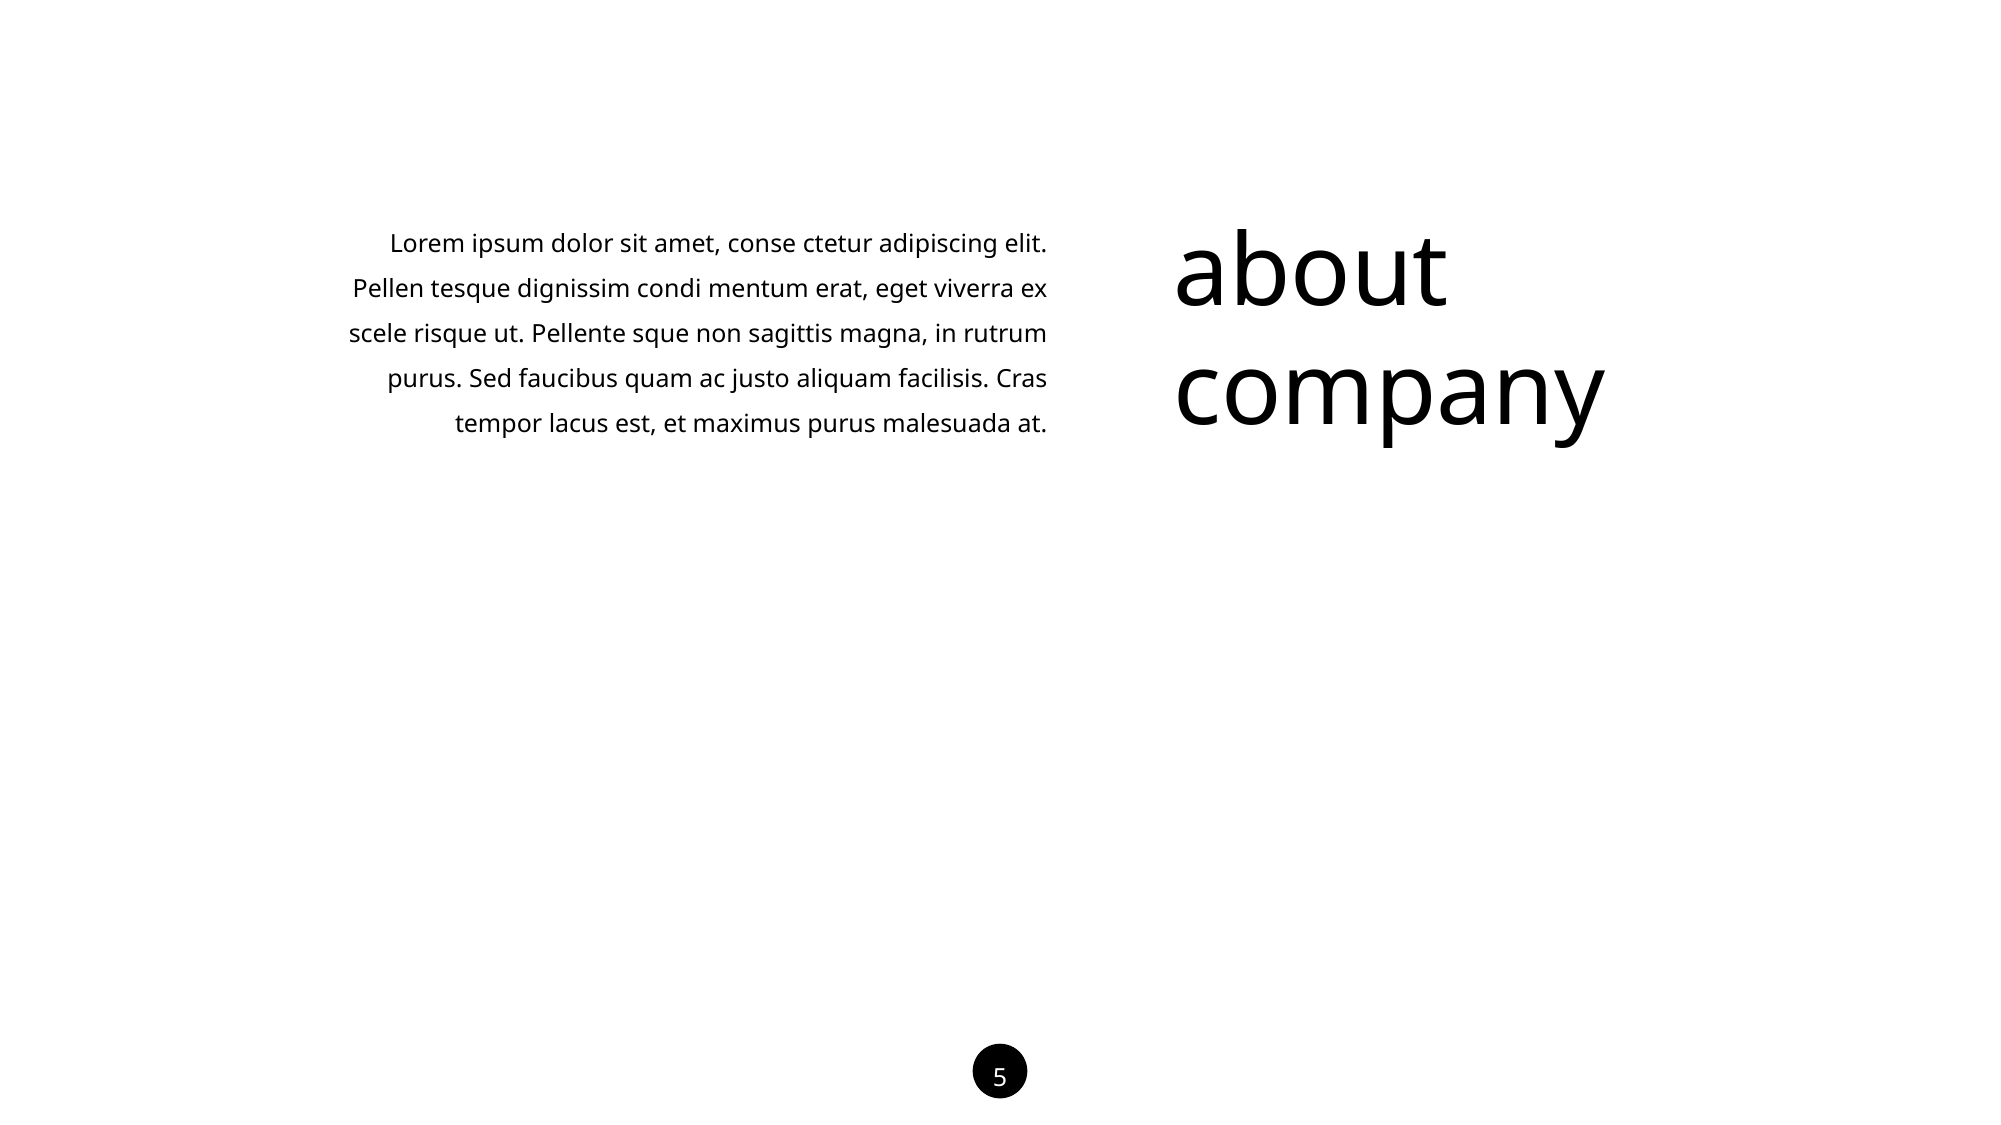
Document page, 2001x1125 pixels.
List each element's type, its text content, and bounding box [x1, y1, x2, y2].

picture [0, 636, 2000, 1125]
text_box Lorem ipsum dolor sit amet, conse ctetur adipiscing elit. Pellen tesque dignissim condi mentum erat, eget viverra ex scele risque ut. Pellente sque non sagittis magna, in rutrum purus. Sed faucibus quam ac justo aliquam facilisis. Cras tempor lacus est, et maximus purus malesuada at. [310, 205, 1064, 445]
text_box about company [1158, 197, 1698, 453]
